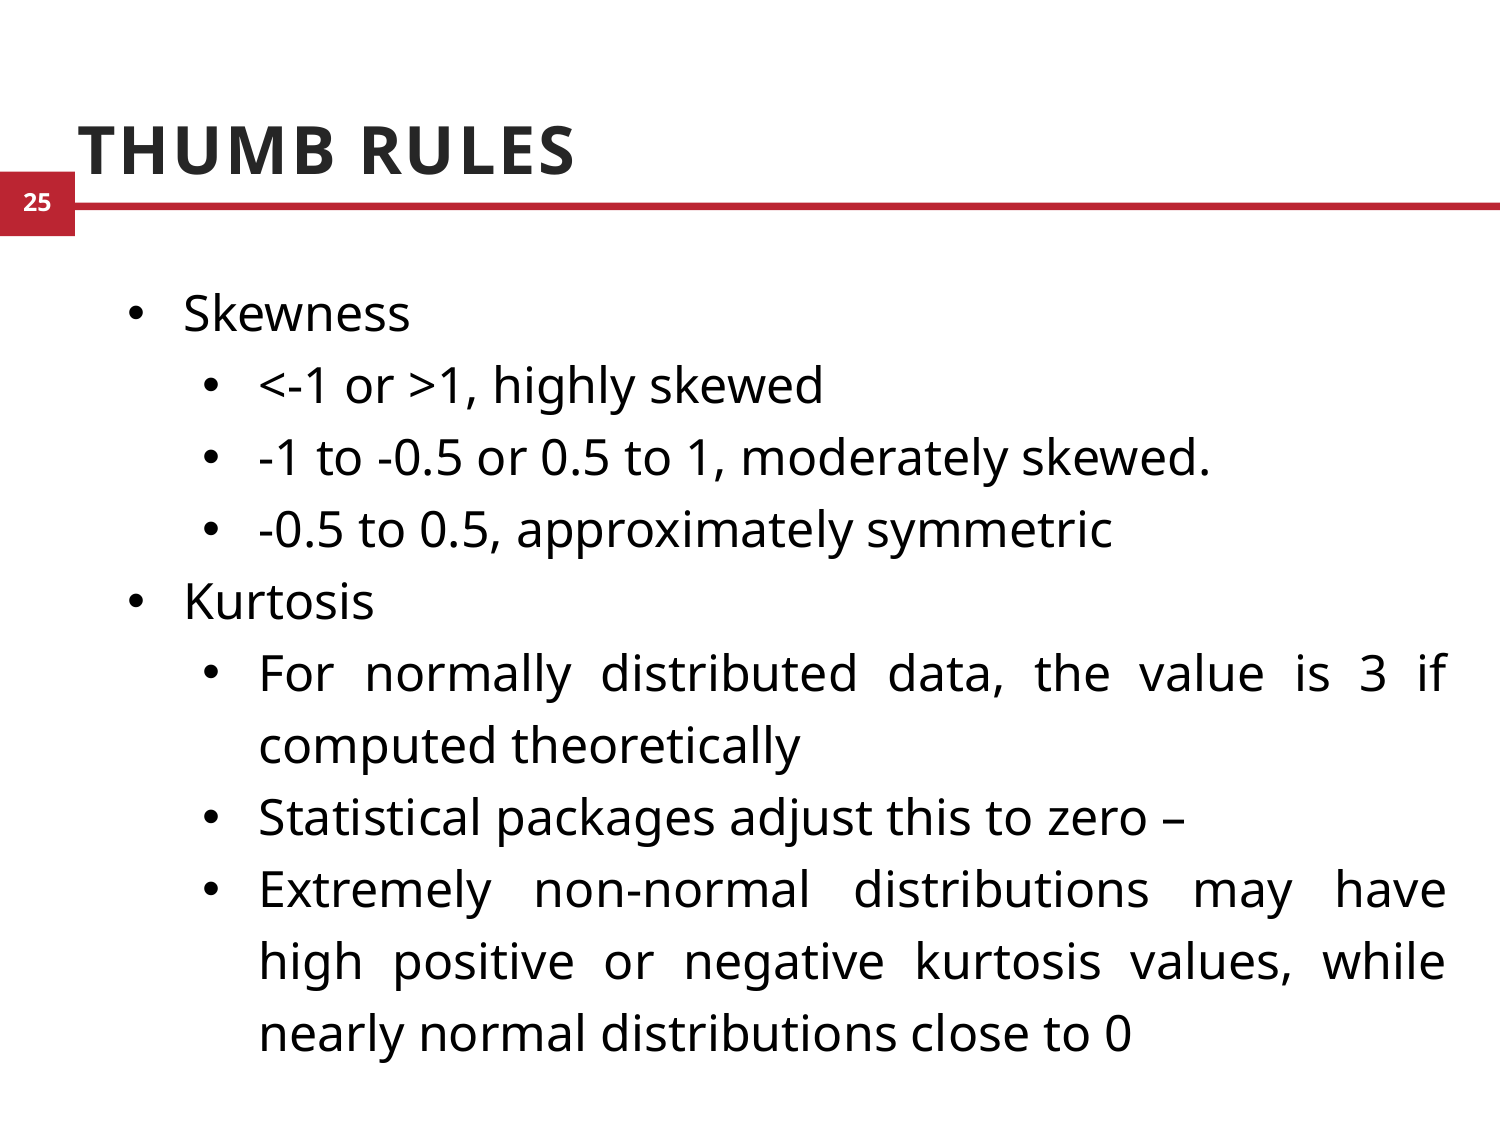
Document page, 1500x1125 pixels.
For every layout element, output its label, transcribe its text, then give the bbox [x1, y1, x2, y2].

title Thumb Rules [75, 0, 1425, 188]
text_box Skewness <-1 or >1, highly skewed -1 to -0.5 or 0.5 to 1, moderately skewed. -0.5 to 0.5, approximately symmetric Kurtosis For normally distributed data, the value is 3 if computed theoretically Statistical packages adjust this to zero – Extremely non-normal distributions may have high positive or negative kurtosis values, while nearly normal distributions close to 0 [37, 262, 1463, 908]
